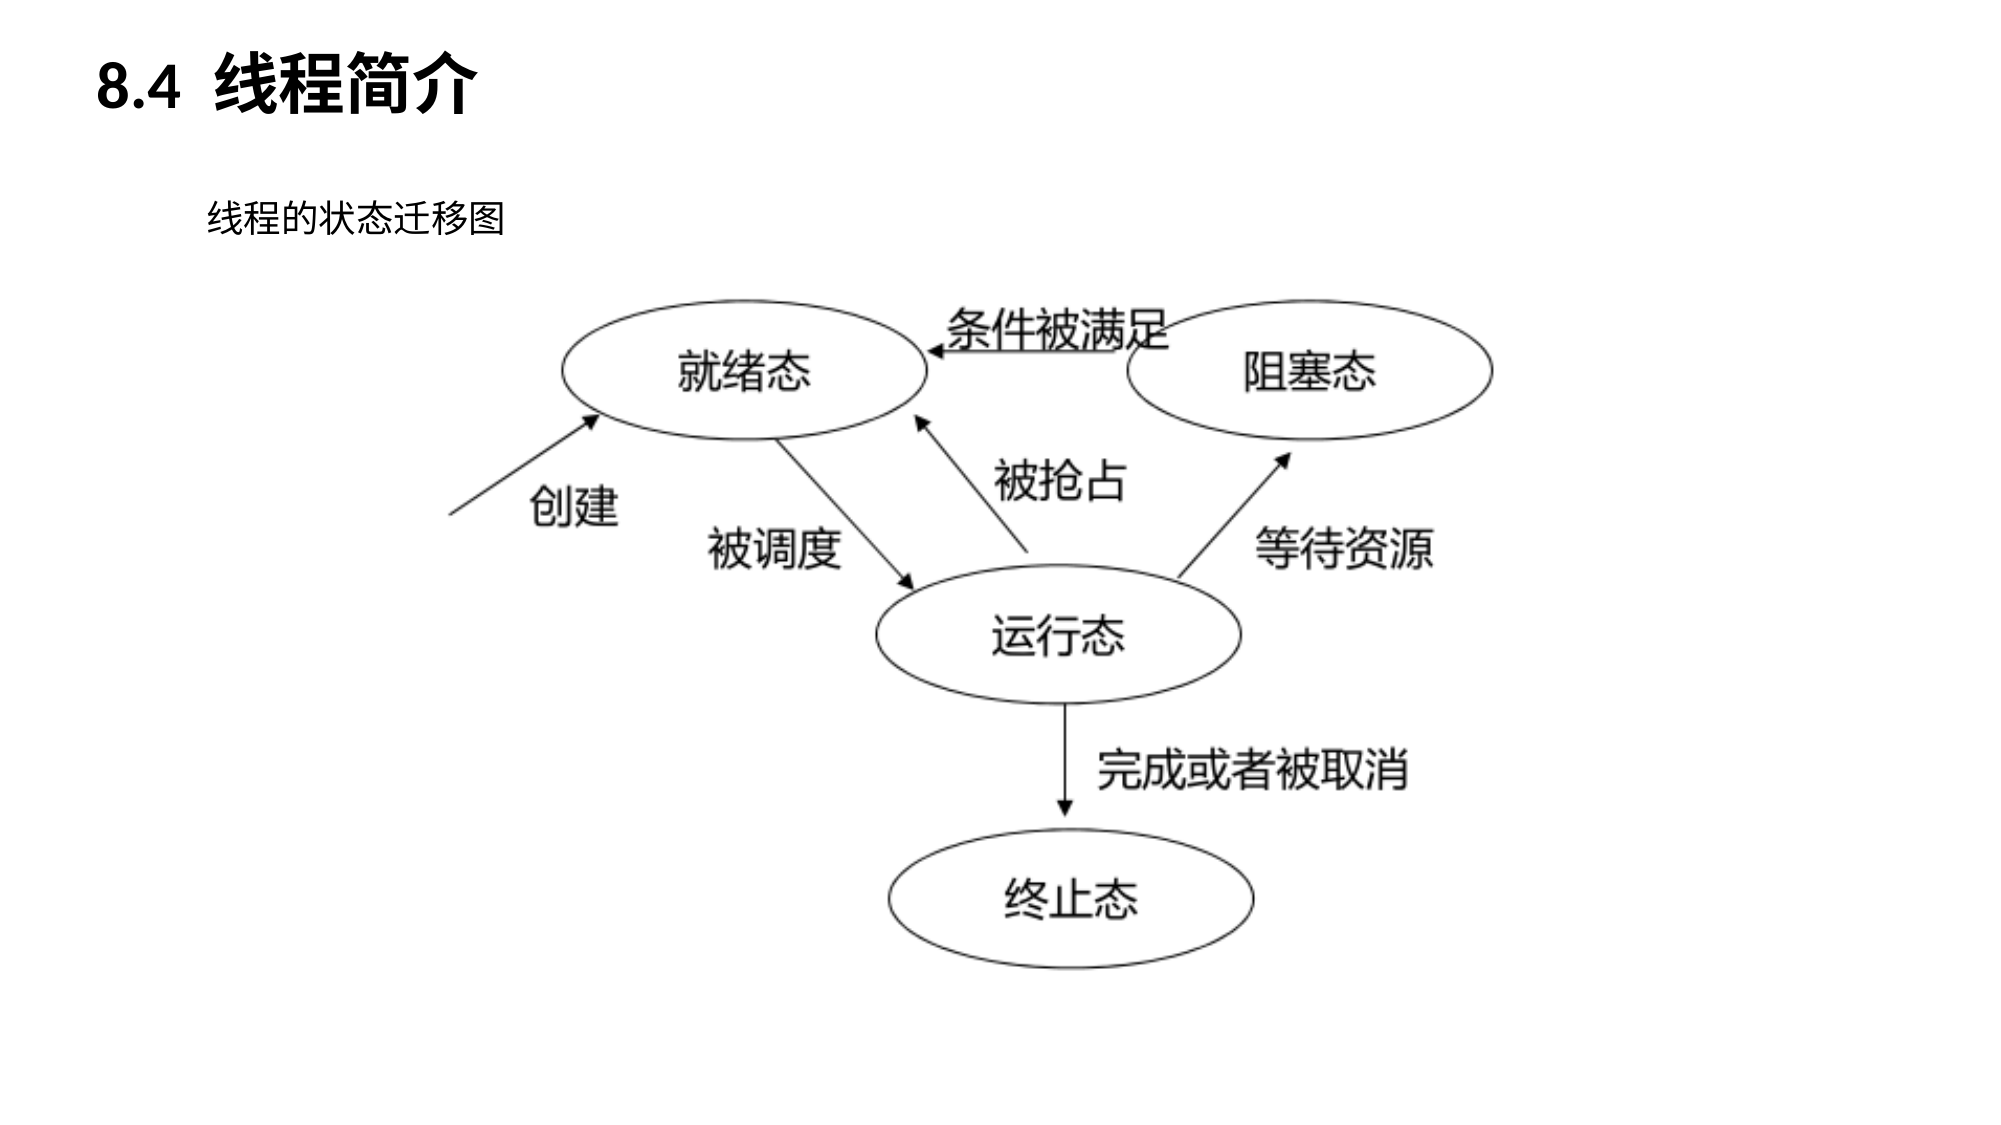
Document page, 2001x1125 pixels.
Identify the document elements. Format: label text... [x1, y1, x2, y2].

text_box 线程的状态迁移图 [191, 187, 522, 248]
picture [386, 281, 1544, 992]
text_box 8.4 线程简介 [81, 34, 1116, 130]
